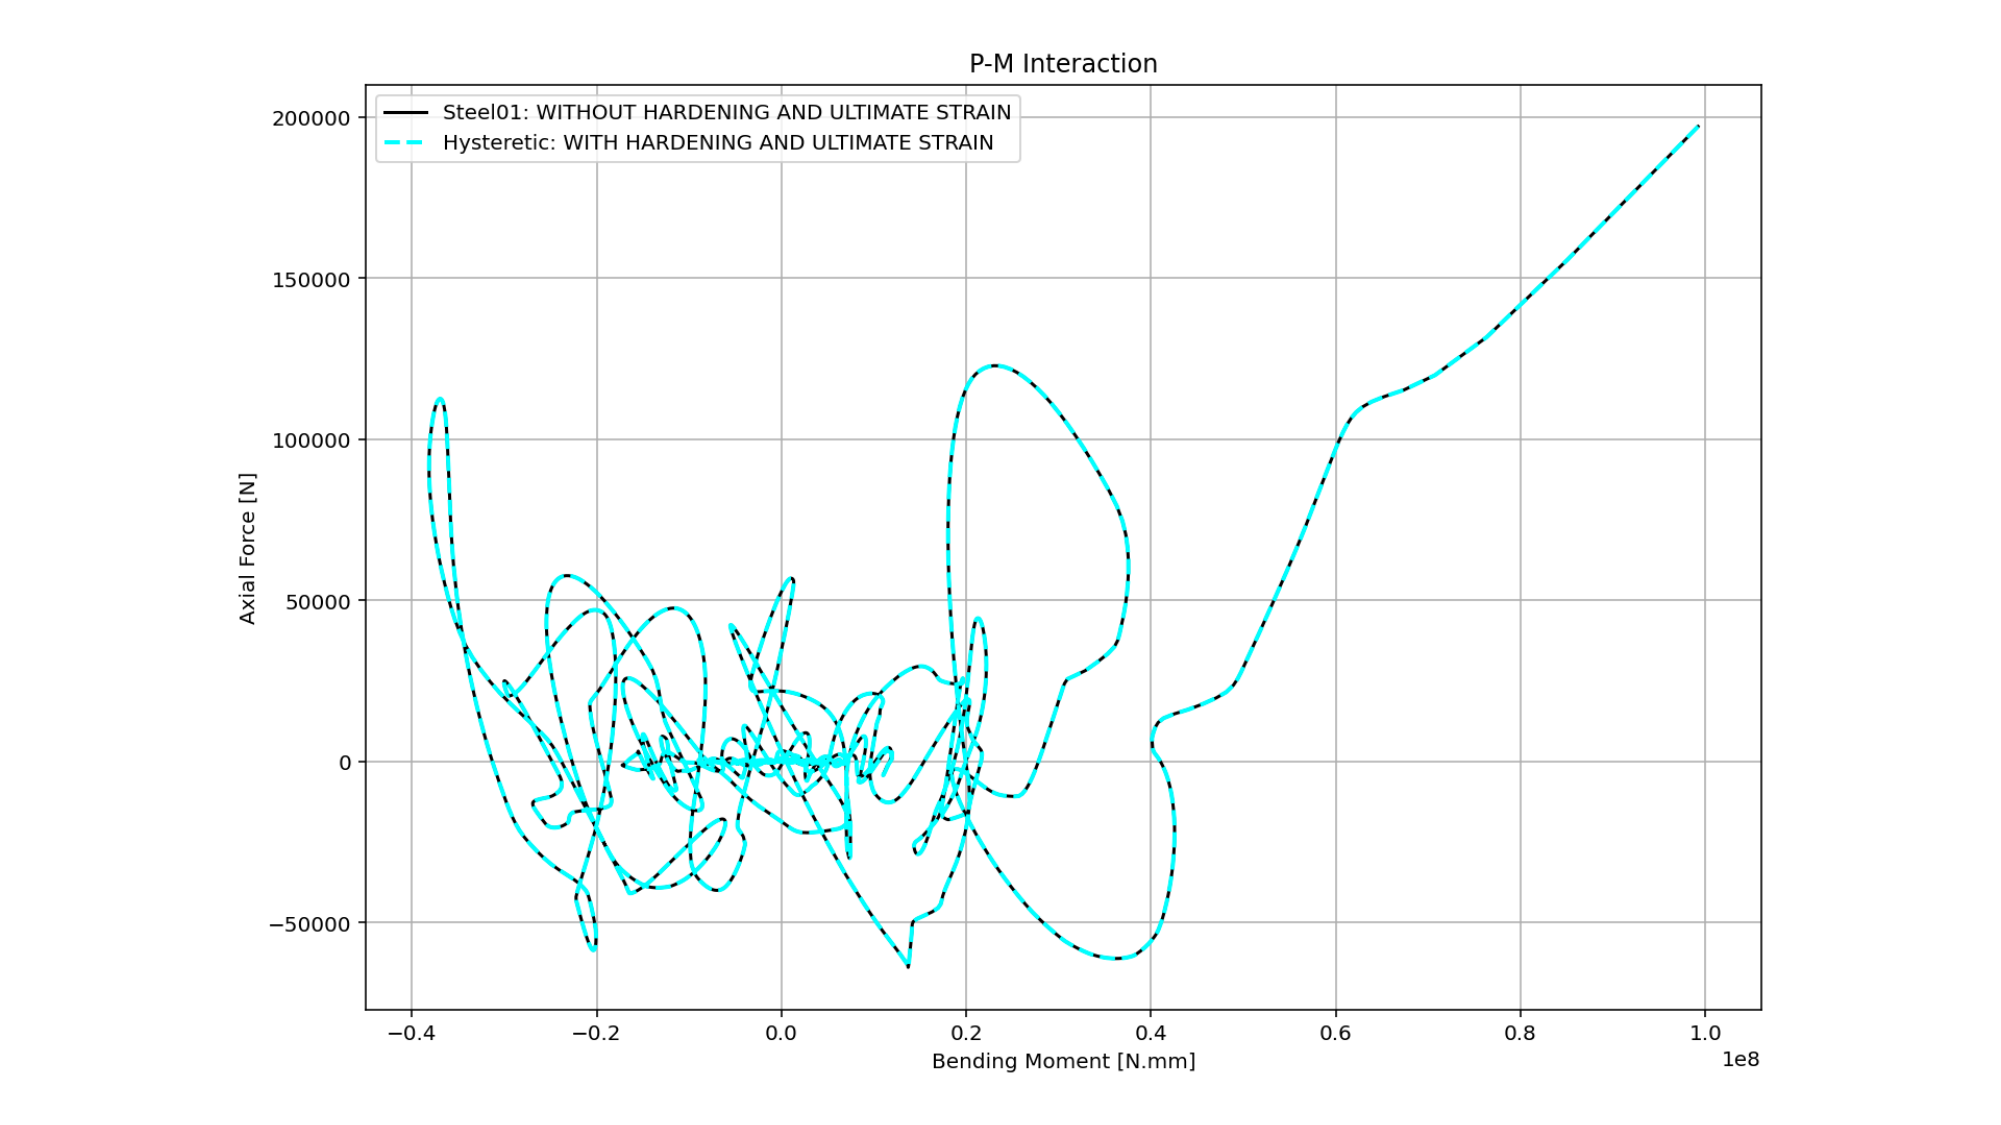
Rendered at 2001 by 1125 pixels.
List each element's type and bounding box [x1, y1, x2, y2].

picture [223, 37, 1777, 1087]
